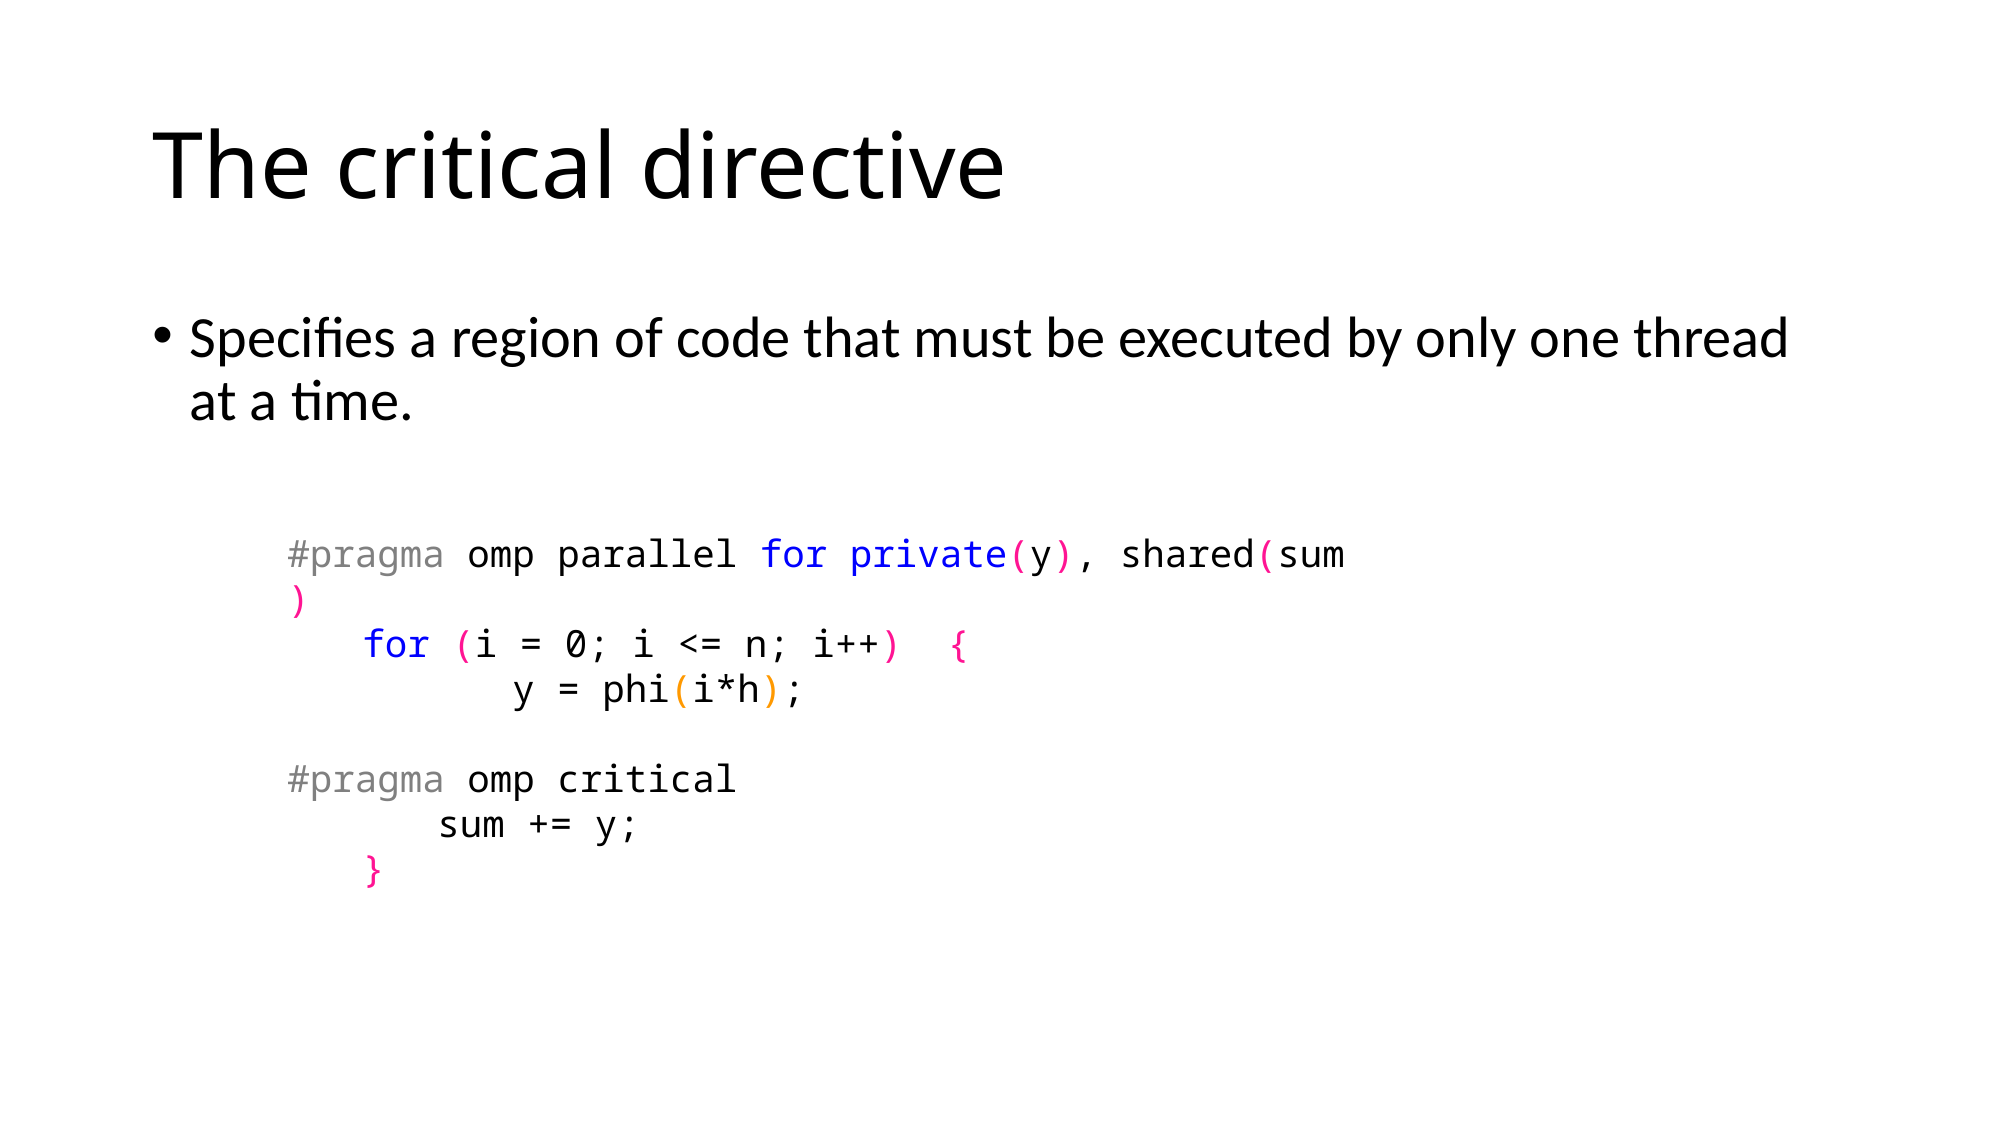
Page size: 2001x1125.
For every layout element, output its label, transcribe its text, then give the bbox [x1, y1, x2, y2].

list Specifies a region of code that must be executed by only one thread at a time. [137, 299, 1863, 1014]
text_box #pragma omp parallel for private(y), shared(sum) for (i = 0; i <= n; i++) { y = phi(i*h); #pragma omp critical sum += y; } [272, 522, 1379, 898]
title The critical directive [137, 59, 1863, 278]
